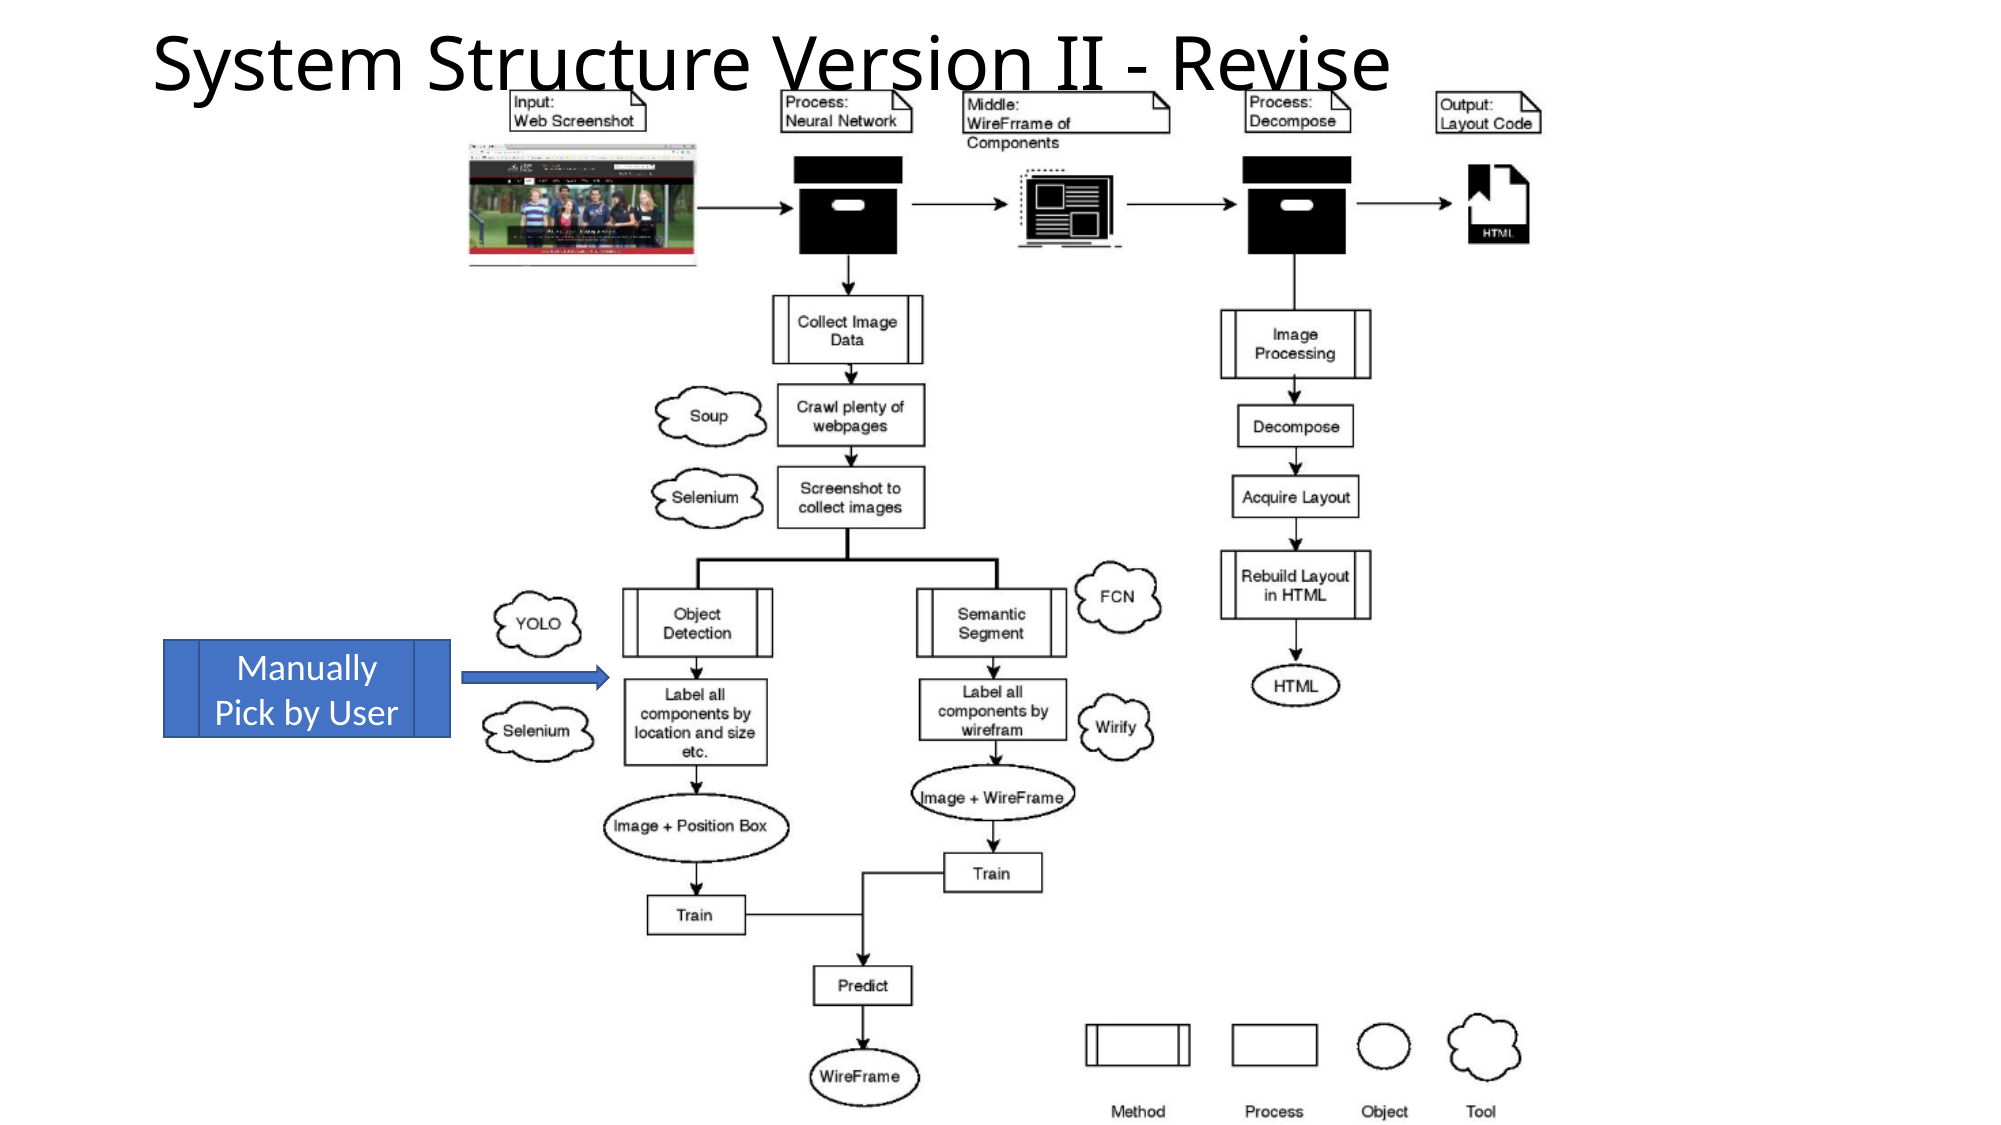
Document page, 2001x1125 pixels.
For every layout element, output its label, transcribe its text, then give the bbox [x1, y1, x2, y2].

text_box Manually Pick by User [163, 639, 451, 738]
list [462, 68, 1550, 1125]
title System Structure Version II - Revise [137, 0, 1737, 132]
